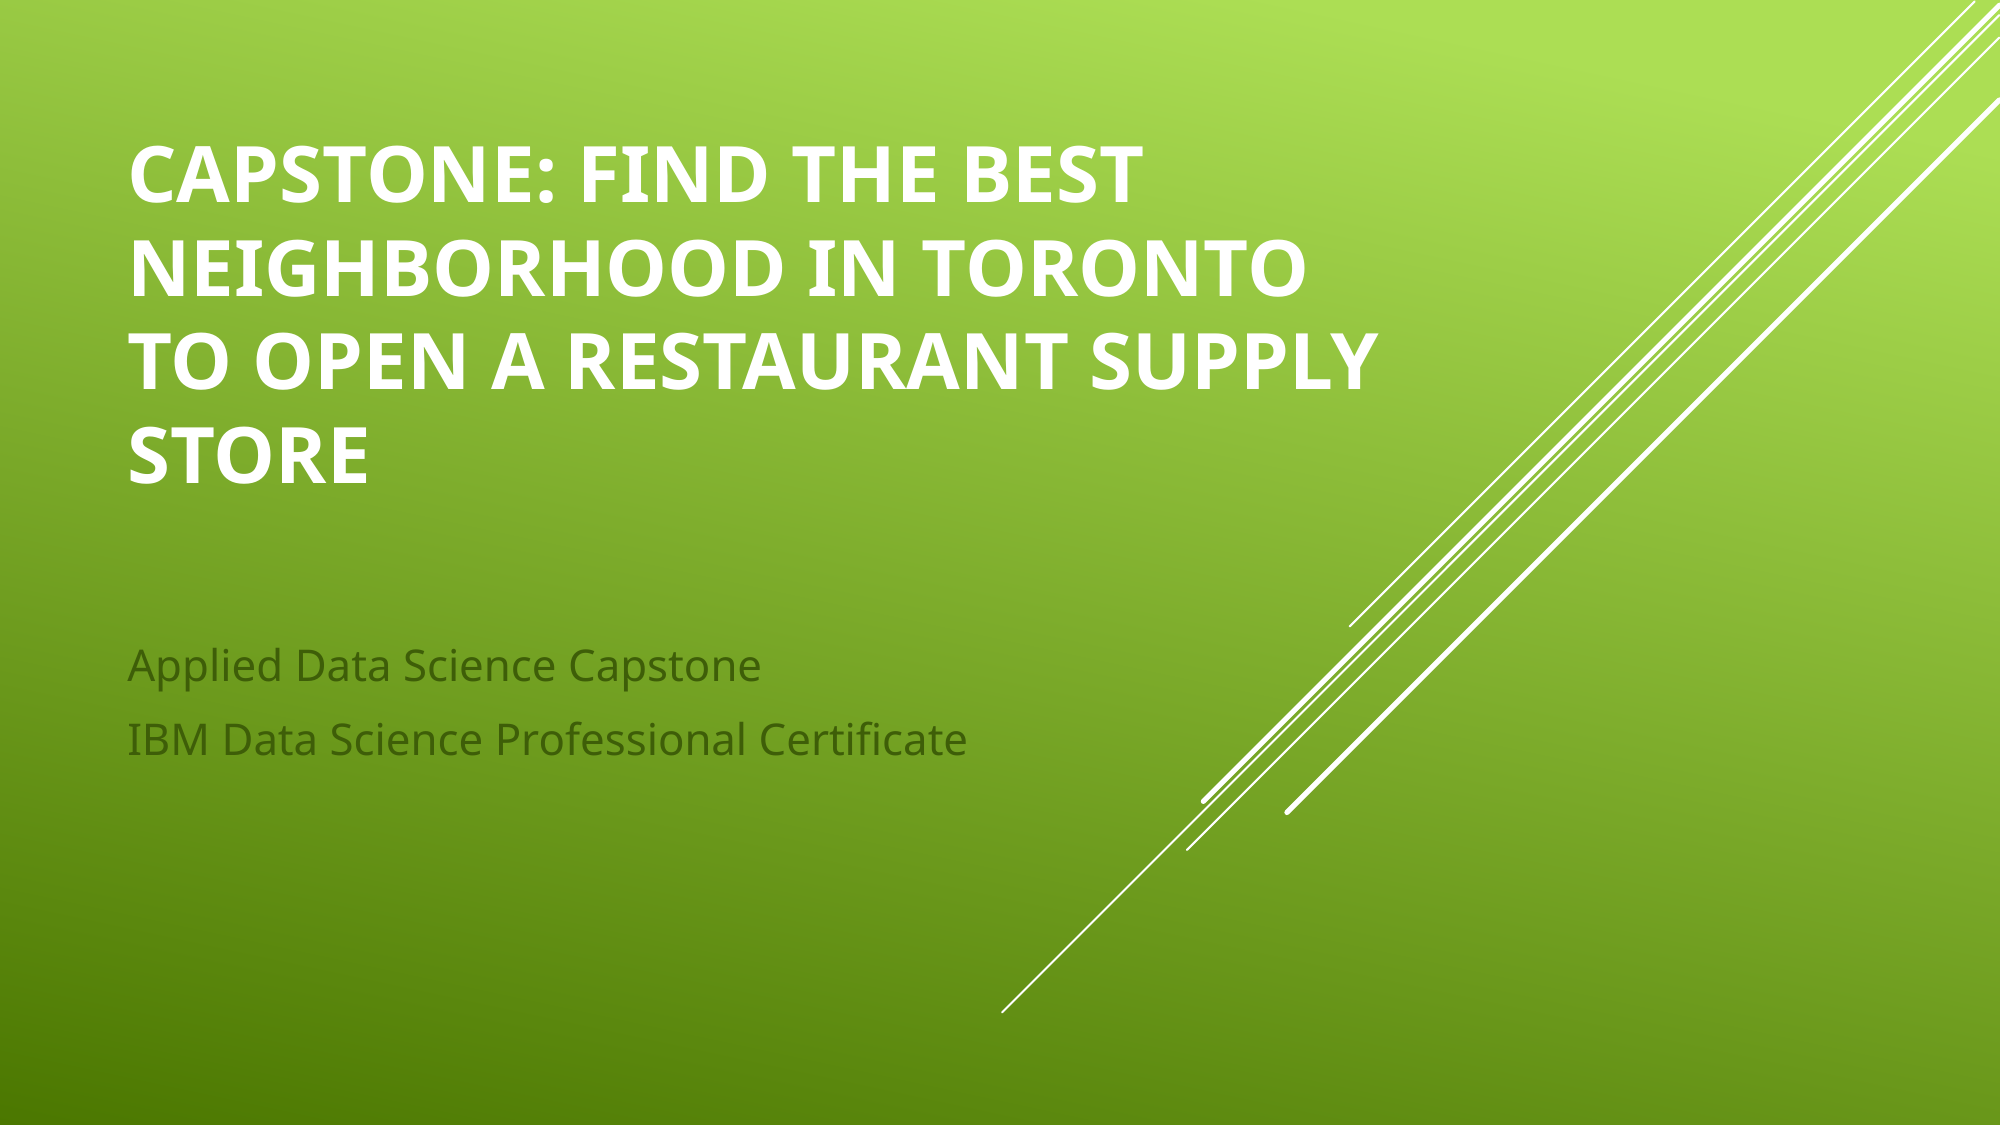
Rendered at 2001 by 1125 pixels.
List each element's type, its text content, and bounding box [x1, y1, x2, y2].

title Capstone: Find the best neighborhood in Toronto to open a Restaurant Supply Store [112, 112, 1425, 600]
subtitle Applied Data Science Capstone IBM Data Science Professional Certificate [112, 630, 1163, 950]
